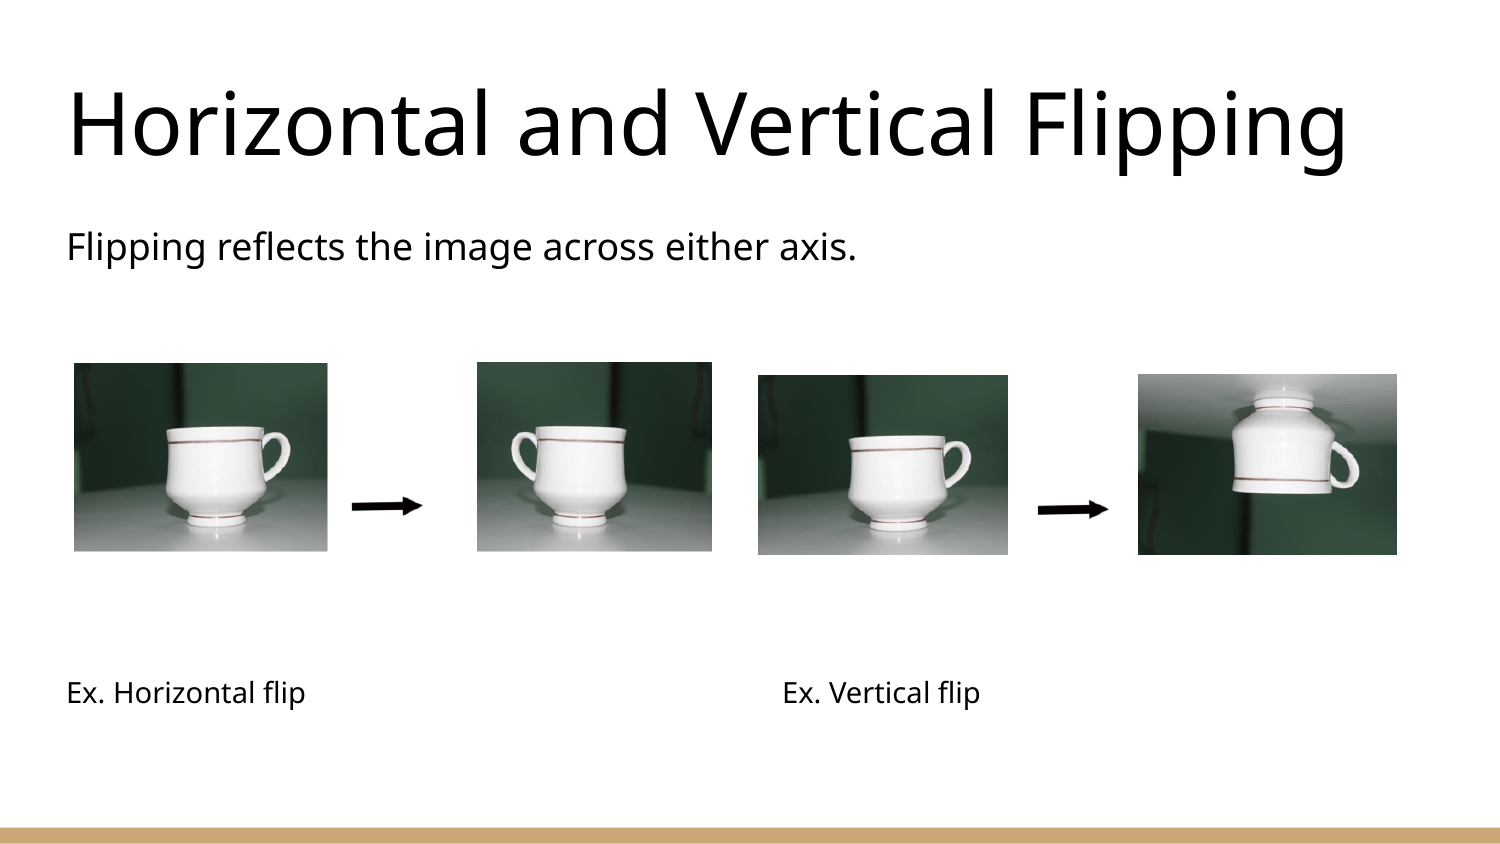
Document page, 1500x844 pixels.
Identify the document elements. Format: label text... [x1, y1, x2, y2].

list Flipping reflects the image across either axis. [51, 200, 1449, 752]
picture [749, 360, 1411, 575]
text_box Ex. Horizontal flip [51, 659, 713, 785]
title Horizontal and Vertical Flipping [51, 51, 1449, 189]
picture [50, 349, 737, 563]
text_box Ex. Vertical flip [767, 659, 1429, 785]
